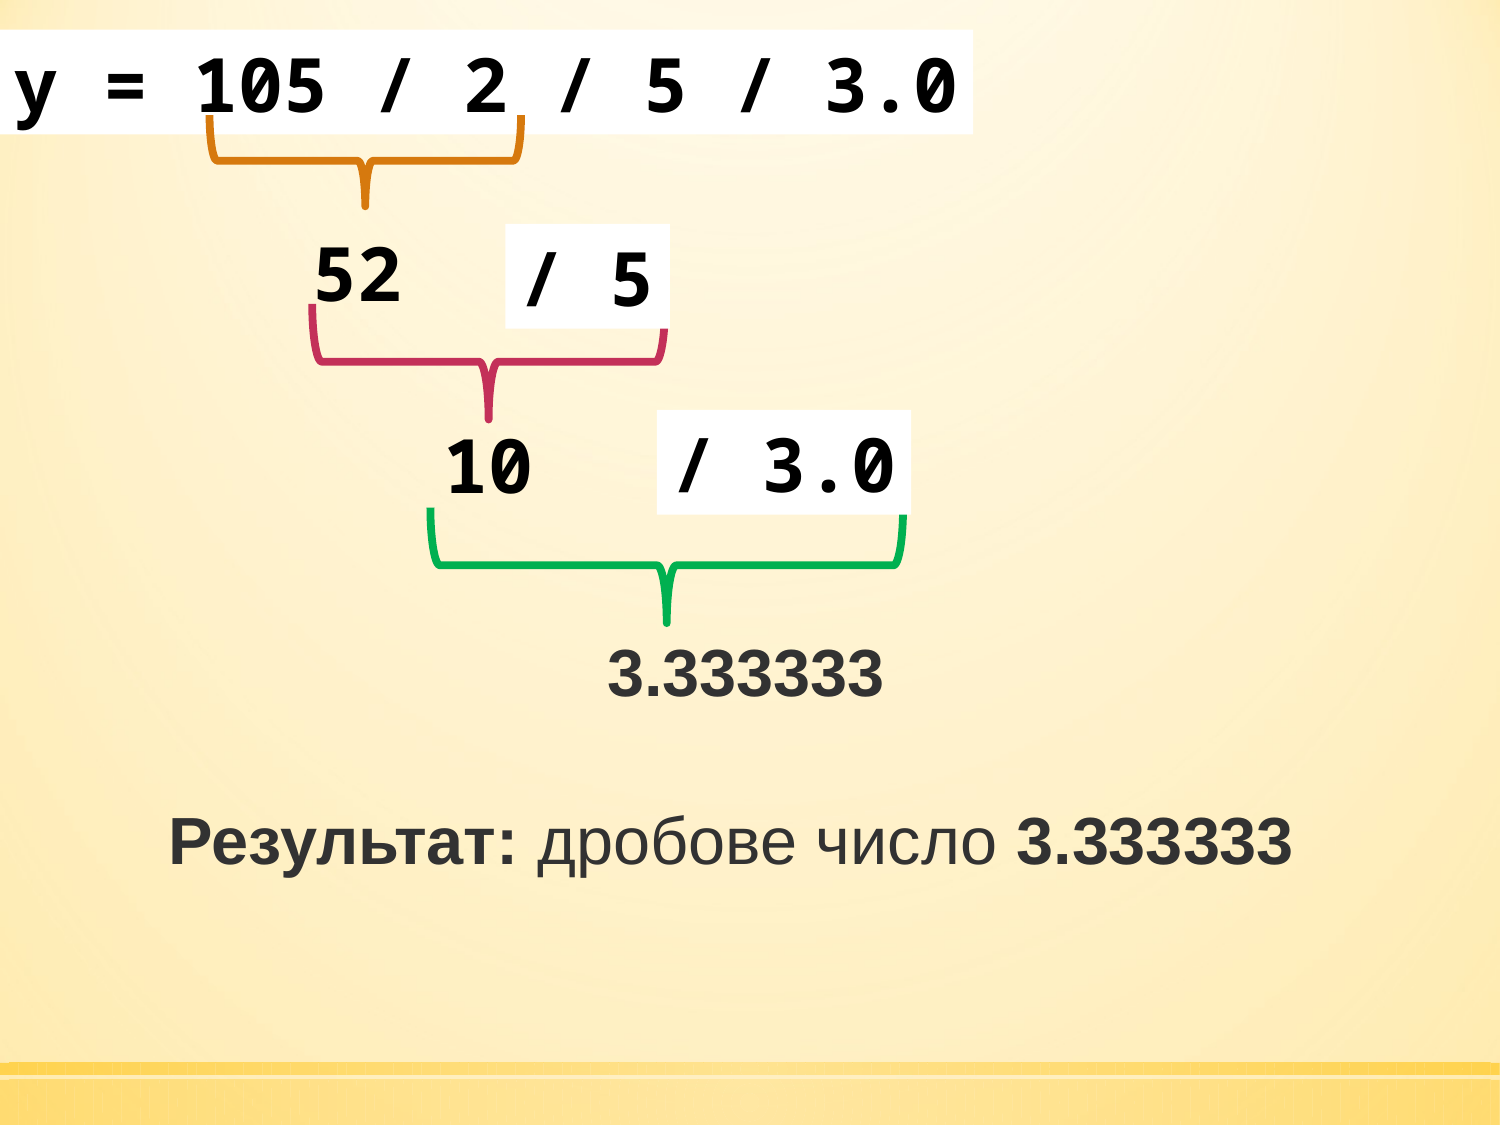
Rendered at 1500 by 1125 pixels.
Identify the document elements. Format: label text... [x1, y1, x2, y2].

text_box 3.333333 [592, 622, 1150, 717]
text_box 10 [428, 411, 549, 516]
picture [0, 0, 1500, 1062]
text_box [429, 507, 904, 624]
text_box / 3.0 [656, 409, 912, 515]
text_box y = 105 / 2 / 5 / 3.0 [0, 29, 974, 135]
text_box [311, 303, 665, 411]
text_box / 5 [505, 223, 670, 329]
text_box [208, 115, 522, 207]
text_box Результат: дробове число 3.333333 [154, 790, 1432, 885]
picture [0, 1075, 1500, 1079]
text_box 52 [298, 219, 418, 325]
